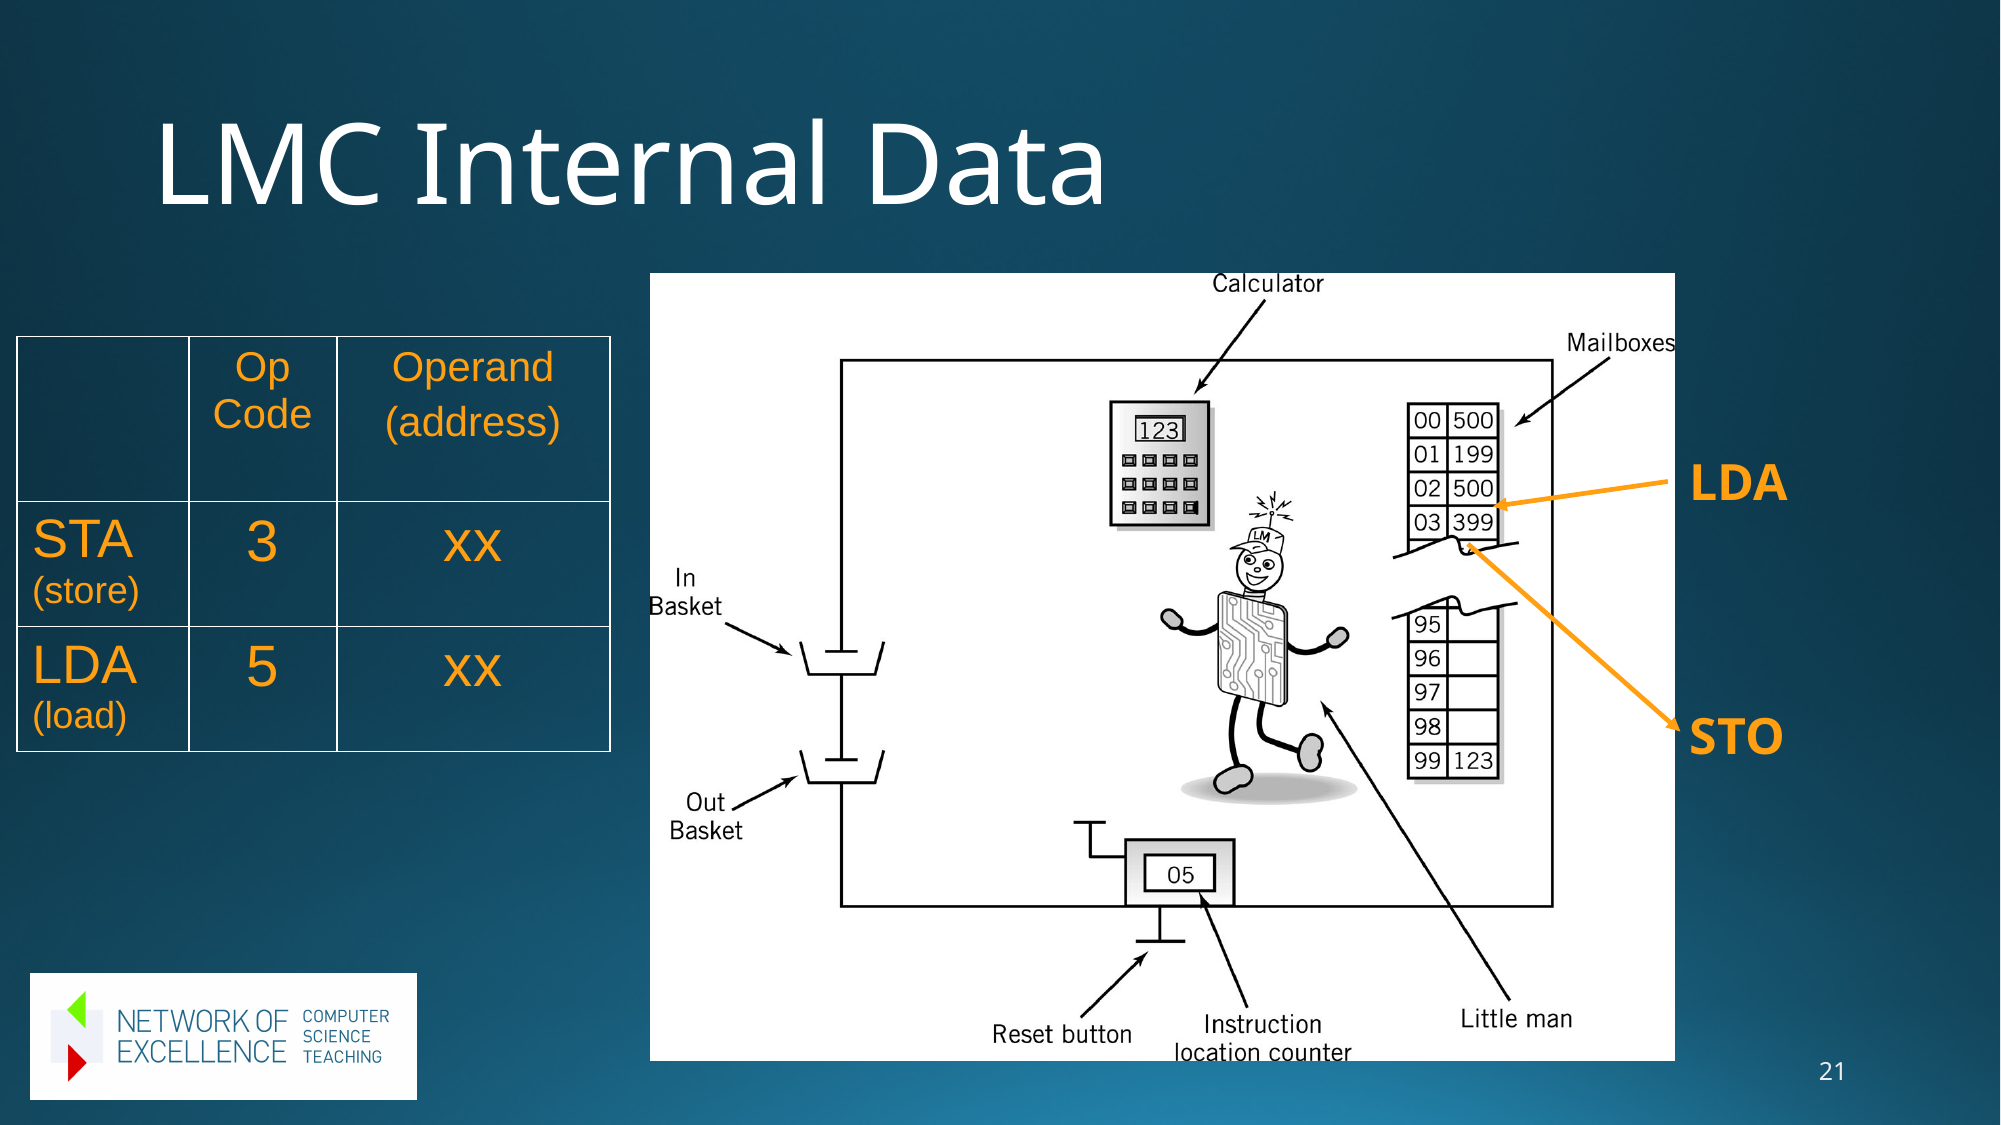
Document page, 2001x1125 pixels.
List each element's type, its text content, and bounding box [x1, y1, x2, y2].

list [649, 273, 1676, 1061]
slide_number 21 [1412, 1042, 1863, 1103]
table_cell STA (store) [18, 502, 188, 626]
title LMC Internal Data [137, 59, 1863, 278]
table_header Operand (address) [338, 337, 609, 501]
table_cell xx [338, 627, 609, 751]
picture [0, 0, 2001, 1125]
table_cell 3 [190, 502, 336, 626]
table_cell LDA (load) [18, 627, 188, 751]
table_header Op Code [190, 337, 336, 501]
table_cell xx [338, 502, 609, 626]
table_cell 5 [190, 627, 336, 751]
text_box LDA STO [1676, 442, 1875, 773]
table_header [18, 337, 188, 501]
